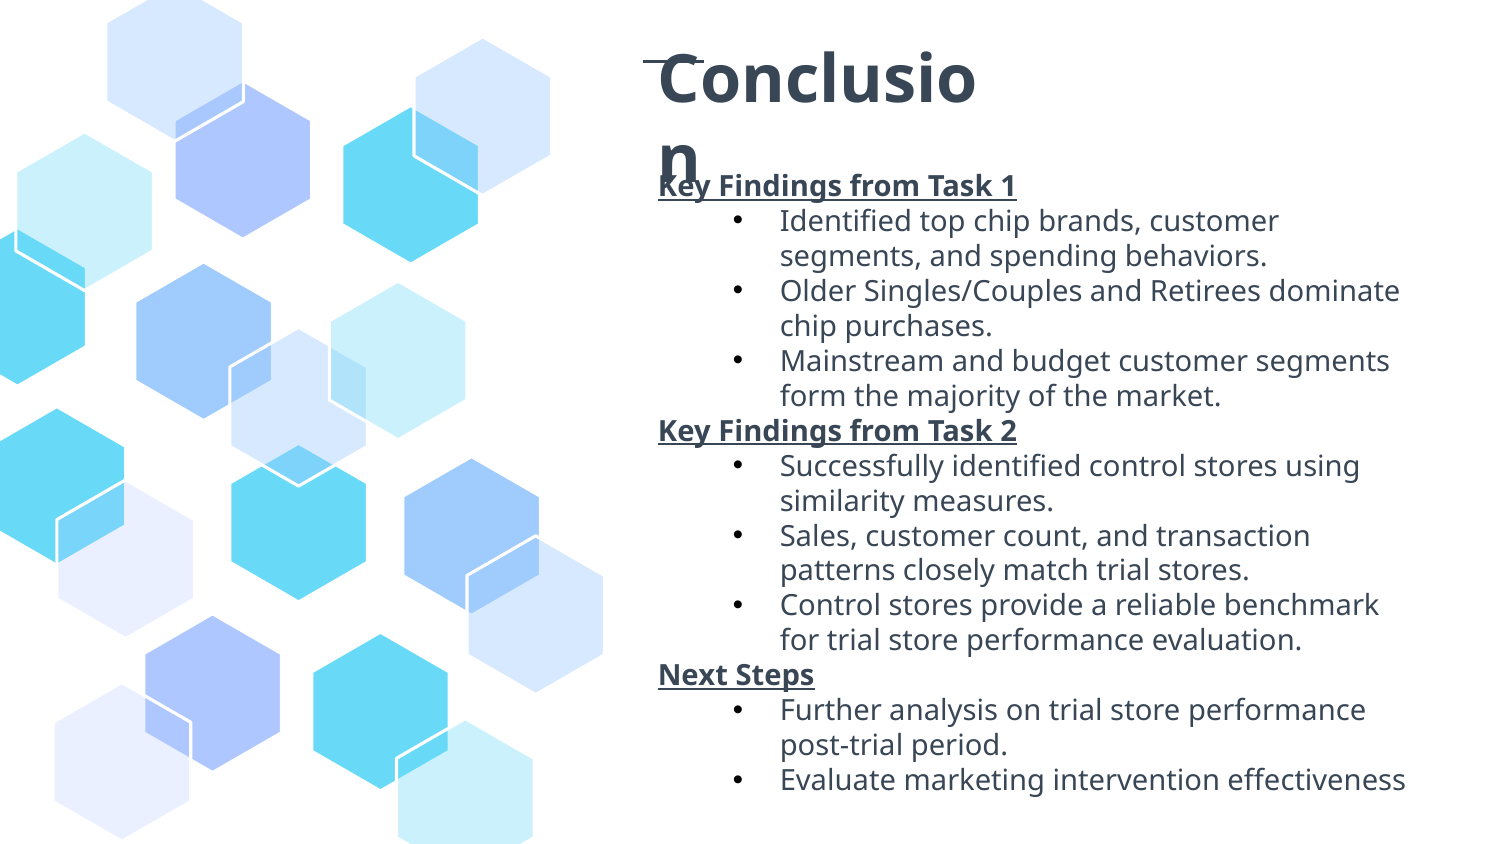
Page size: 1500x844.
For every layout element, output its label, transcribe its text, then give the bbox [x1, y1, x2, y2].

title Conclusion [642, 68, 1018, 165]
text_box Key Findings from Task 1 Identified top chip brands, customer segments, and spending behaviors. Older Singles/Couples and Retirees dominate chip purchases. Mainstream and budget customer segments form the majority of the market. Key Findings from Task 2 Successfully identified control stores using similarity measures. Sales, customer count, and transaction patterns closely match trial stores. Control stores provide a reliable benchmark for trial store performance evaluation. Next Steps Further analysis on trial store performance post-trial period. Evaluate marketing intervention effectiveness [643, 159, 1429, 839]
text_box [0, 0, 605, 844]
